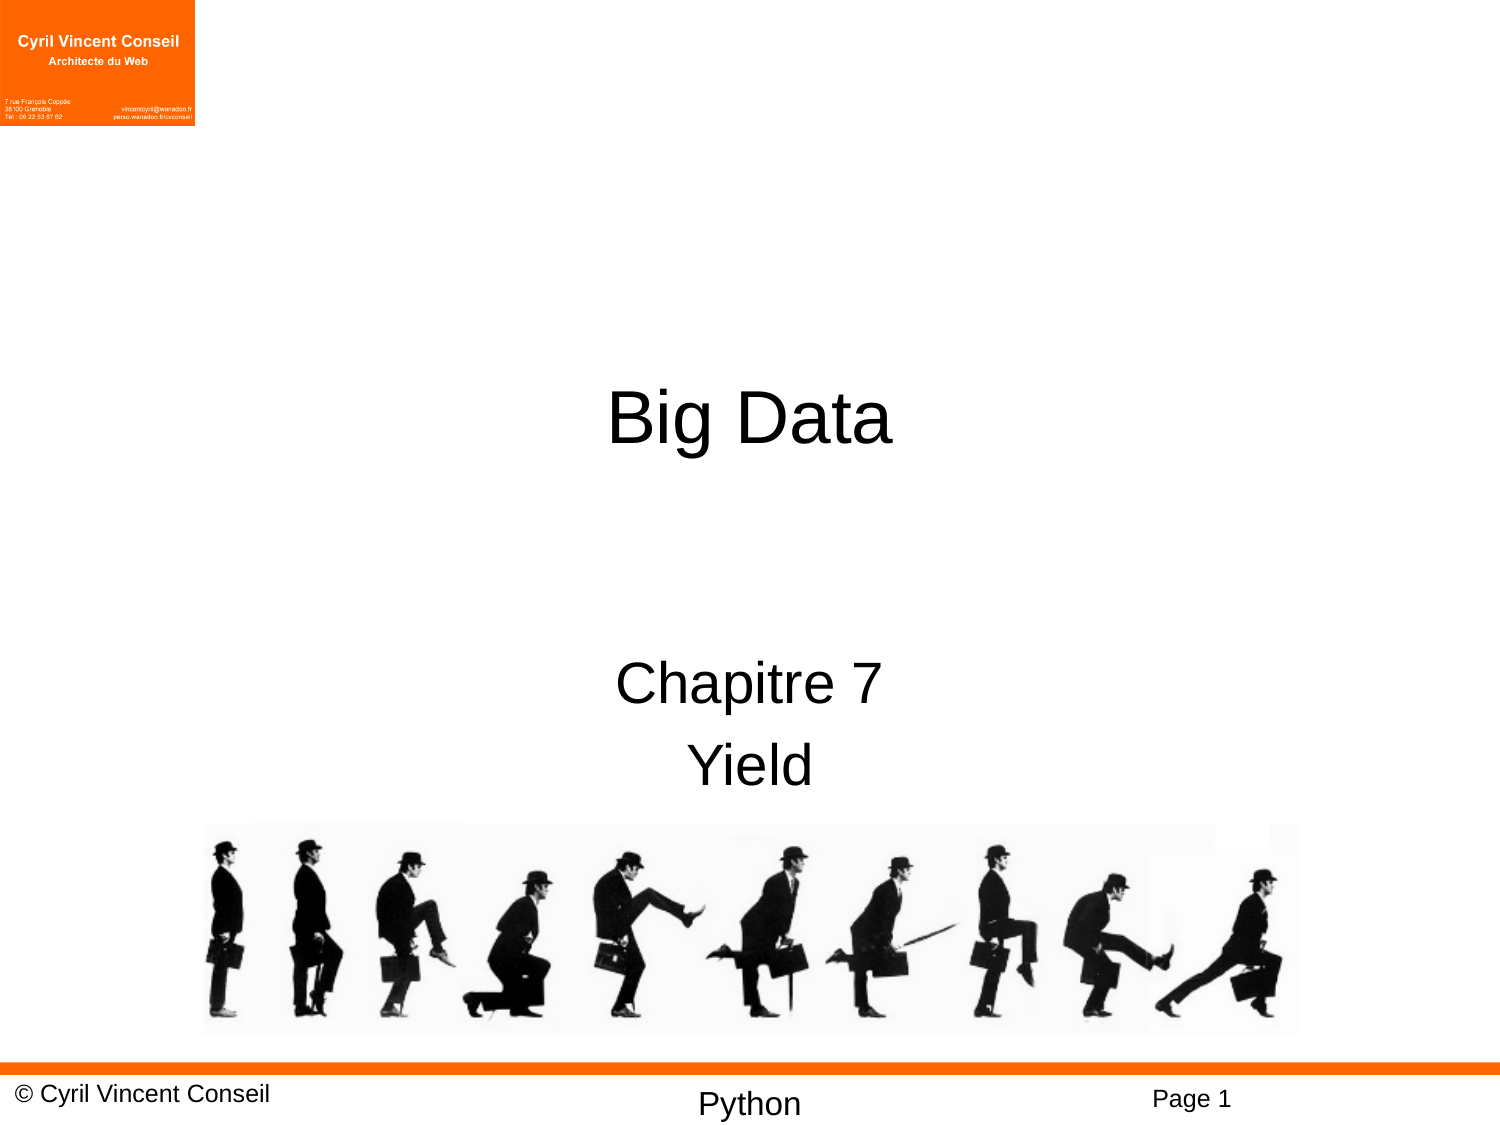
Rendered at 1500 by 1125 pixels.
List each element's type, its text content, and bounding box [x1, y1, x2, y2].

subtitle Chapitre 7 Yield [225, 637, 1275, 822]
text_box Big Data [591, 361, 909, 467]
picture [198, 823, 1301, 1036]
picture [0, 0, 195, 126]
